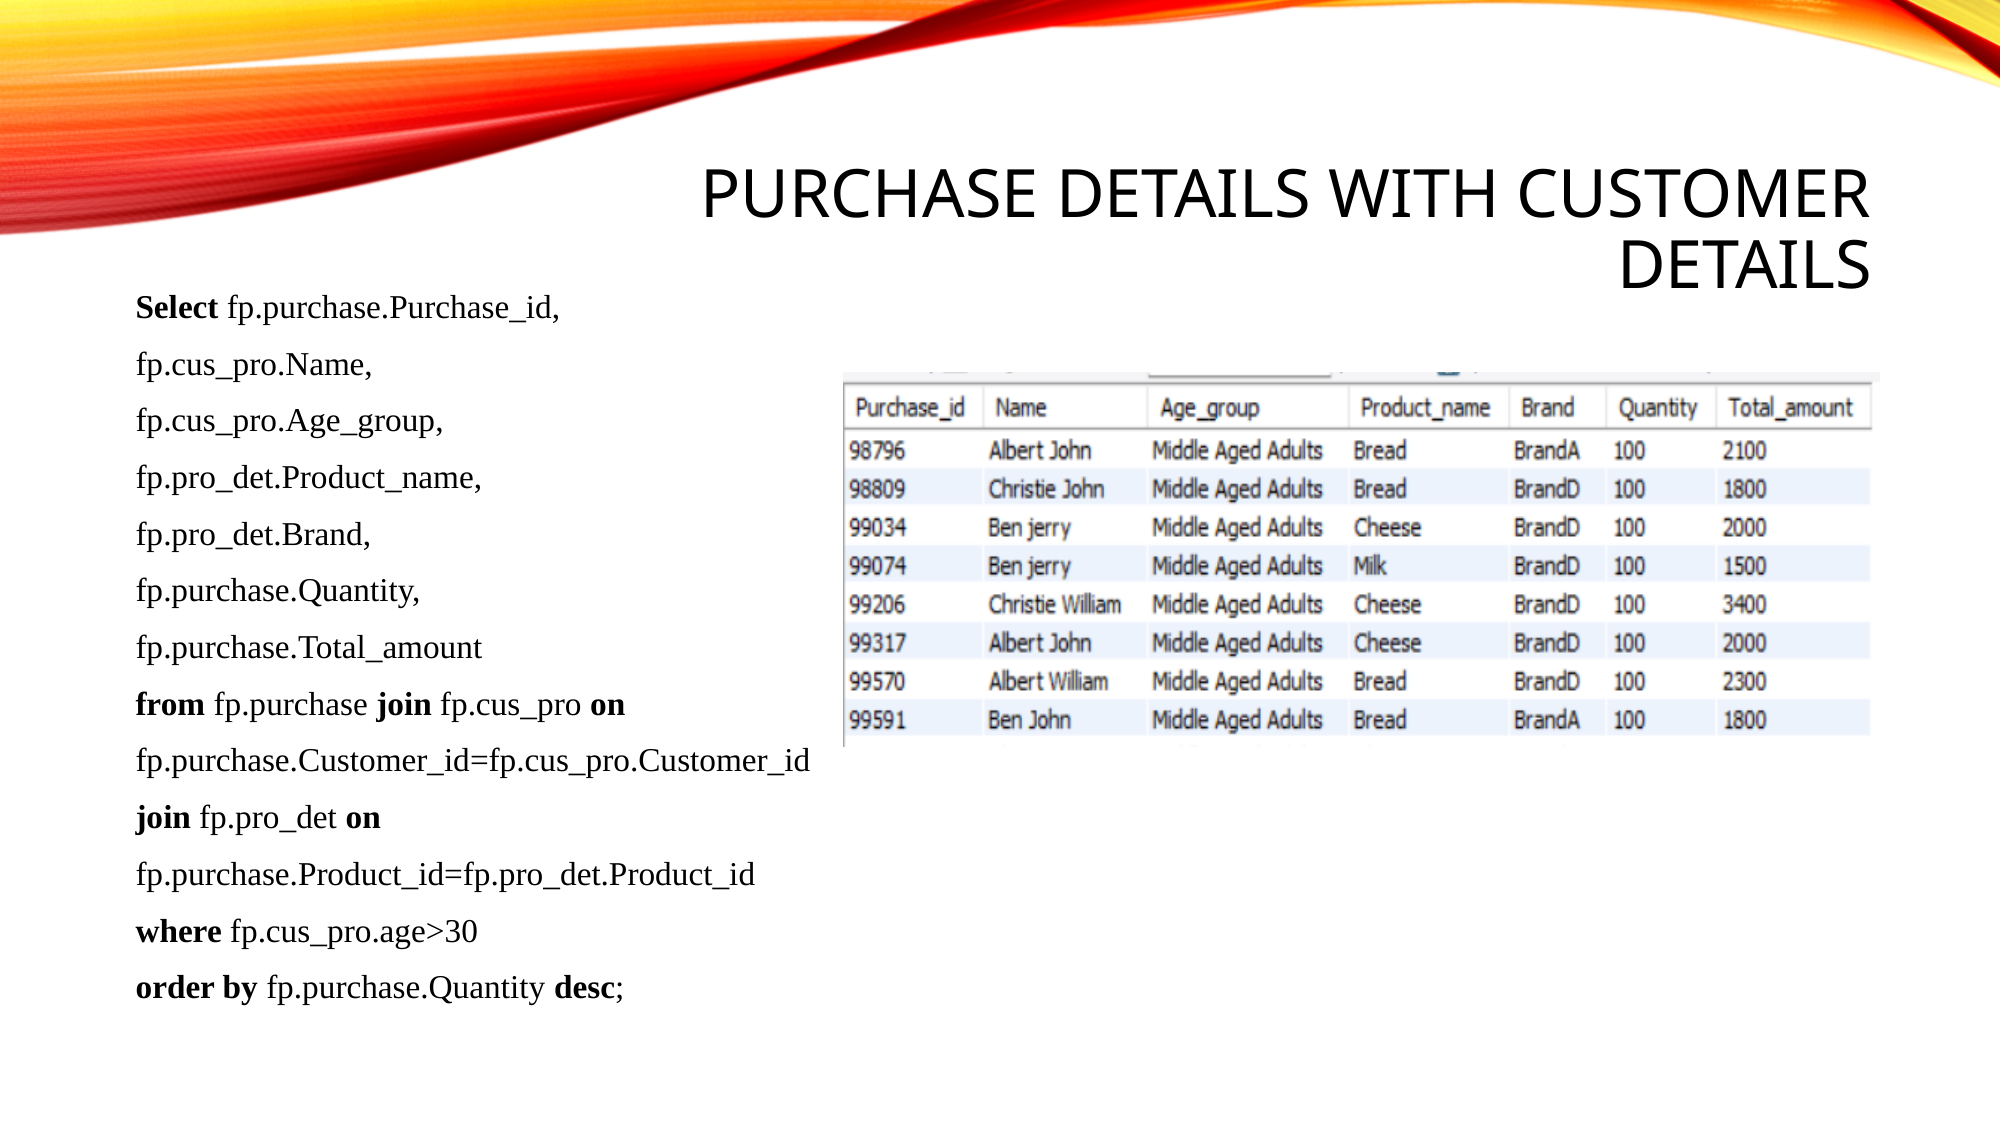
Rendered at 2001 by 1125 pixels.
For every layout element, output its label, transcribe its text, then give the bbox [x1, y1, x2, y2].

picture [843, 372, 1880, 747]
title Purchase details with Customer details [474, 125, 1888, 338]
picture [0, 0, 2000, 237]
list Select fp.purchase.Purchase_id, fp.cus_pro.Name, fp.cus_pro.Age_group, fp.pro_det.Product_name, fp.pro_det.Brand, fp.purchase.Quantity, fp.purchase.Total_amount from fp.purchase join fp.cus_pro on fp.purchase.Customer_id=fp.cus_pro.Customer_id join fp.pro_det on fp.purchase.Product_id=fp.pro_det.Product_id where fp.cus_pro.age>30 order by fp.purchase.Quantity desc; [120, 282, 963, 1016]
